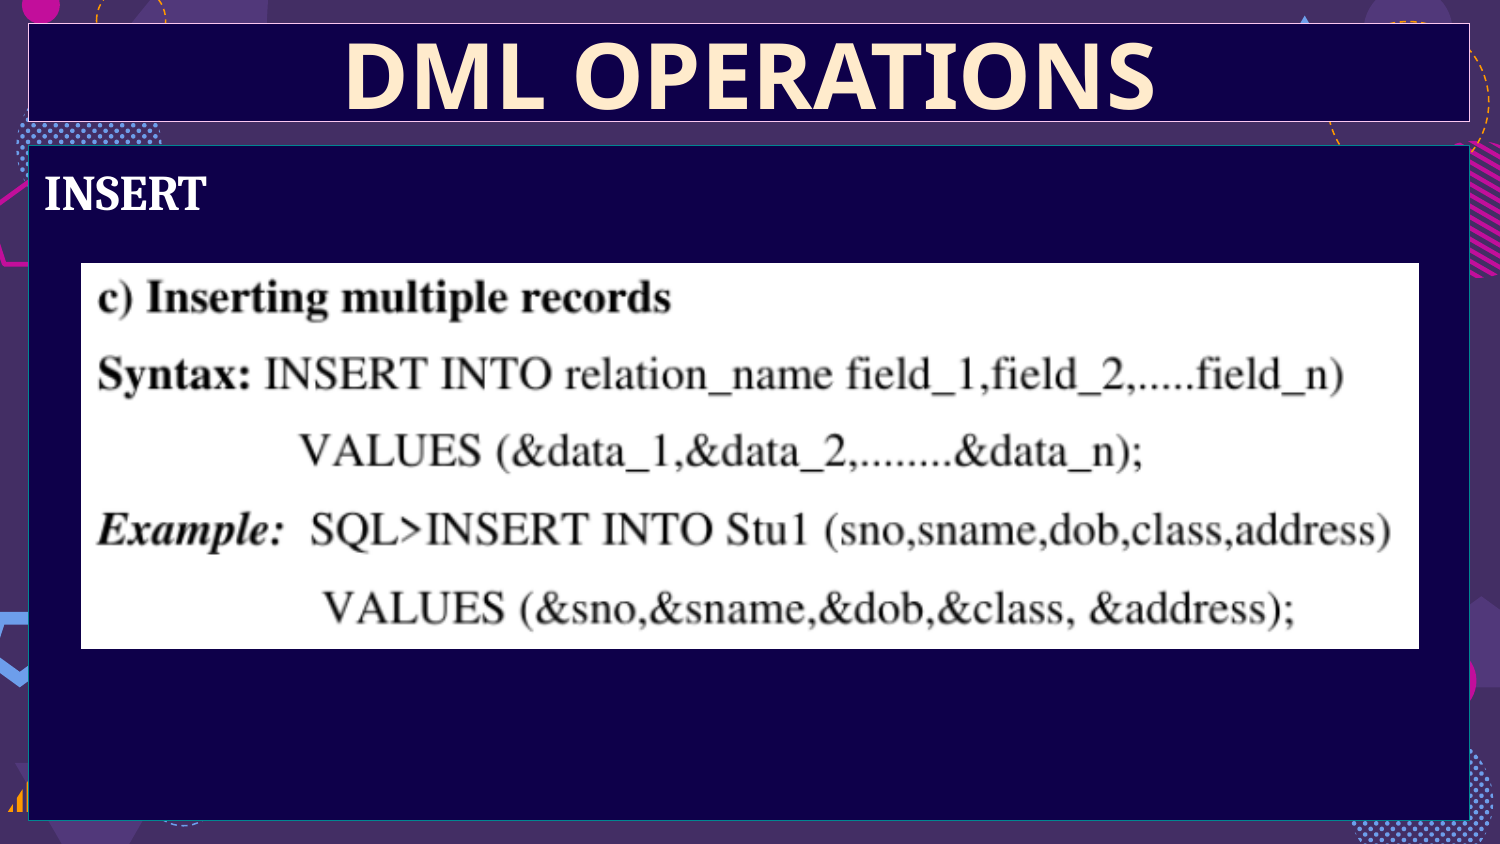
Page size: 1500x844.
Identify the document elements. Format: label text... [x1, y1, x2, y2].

subtitle INSERT [28, 145, 1470, 821]
title DML OPERATIONS [28, 23, 1470, 122]
picture [81, 263, 1419, 649]
